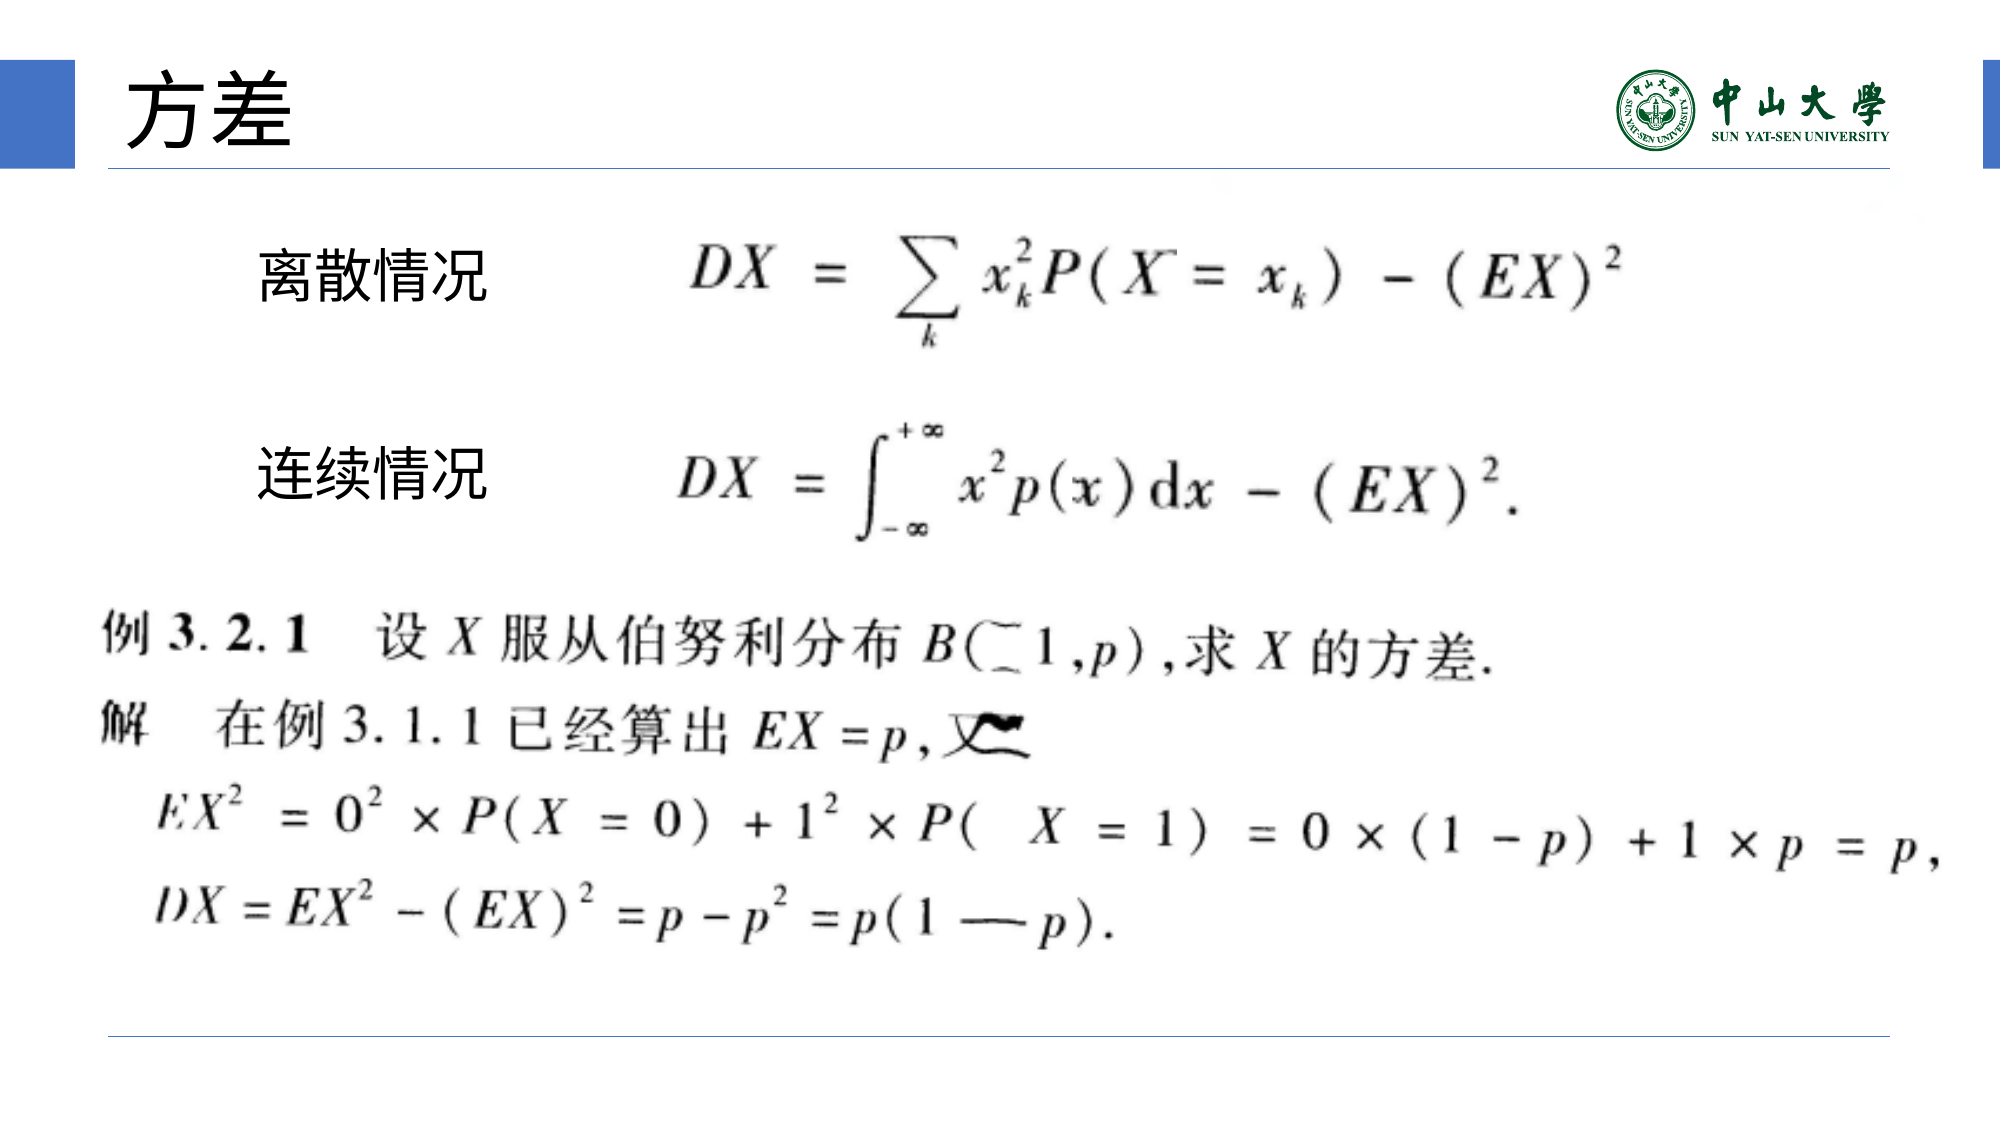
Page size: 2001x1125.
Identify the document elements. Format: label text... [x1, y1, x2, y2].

picture [86, 552, 2000, 983]
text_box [650, 201, 1645, 363]
text_box 离散情况 [241, 232, 505, 317]
text_box 连续情况 [241, 429, 505, 515]
title 方差 [108, 59, 1614, 169]
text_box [658, 377, 1551, 552]
